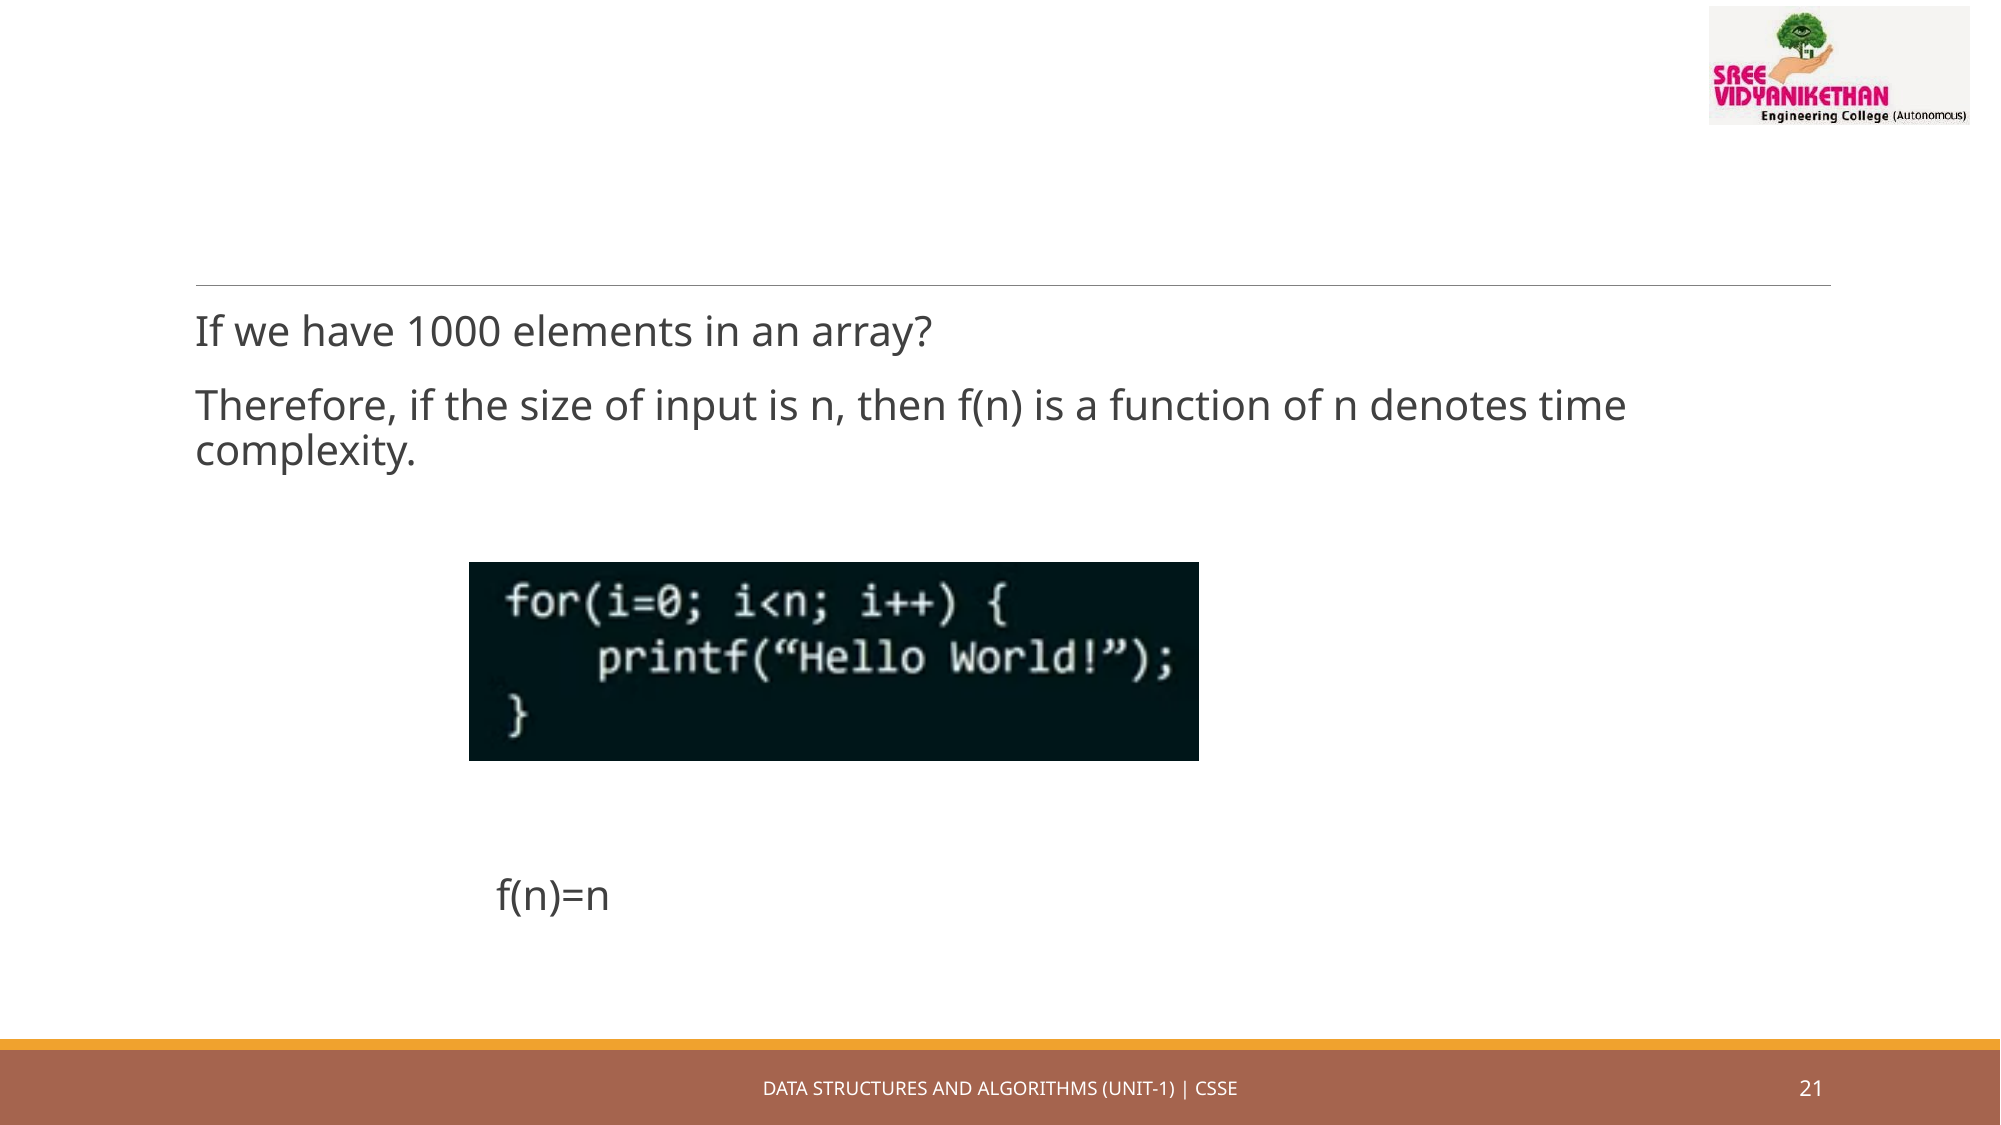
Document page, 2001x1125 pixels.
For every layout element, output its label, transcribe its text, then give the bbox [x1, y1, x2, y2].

picture [1709, 6, 1970, 125]
list If we have 1000 elements in an array? Therefore, if the size of input is n, then f(n) is a function of n denotes time complexity. f(n)=n [180, 302, 1830, 963]
footer DATA STRUCTURES AND ALGORITHMS (UNIT-1) | CSSE [604, 1059, 1396, 1120]
slide_number 21 [1624, 1059, 1840, 1120]
picture [469, 561, 1199, 761]
